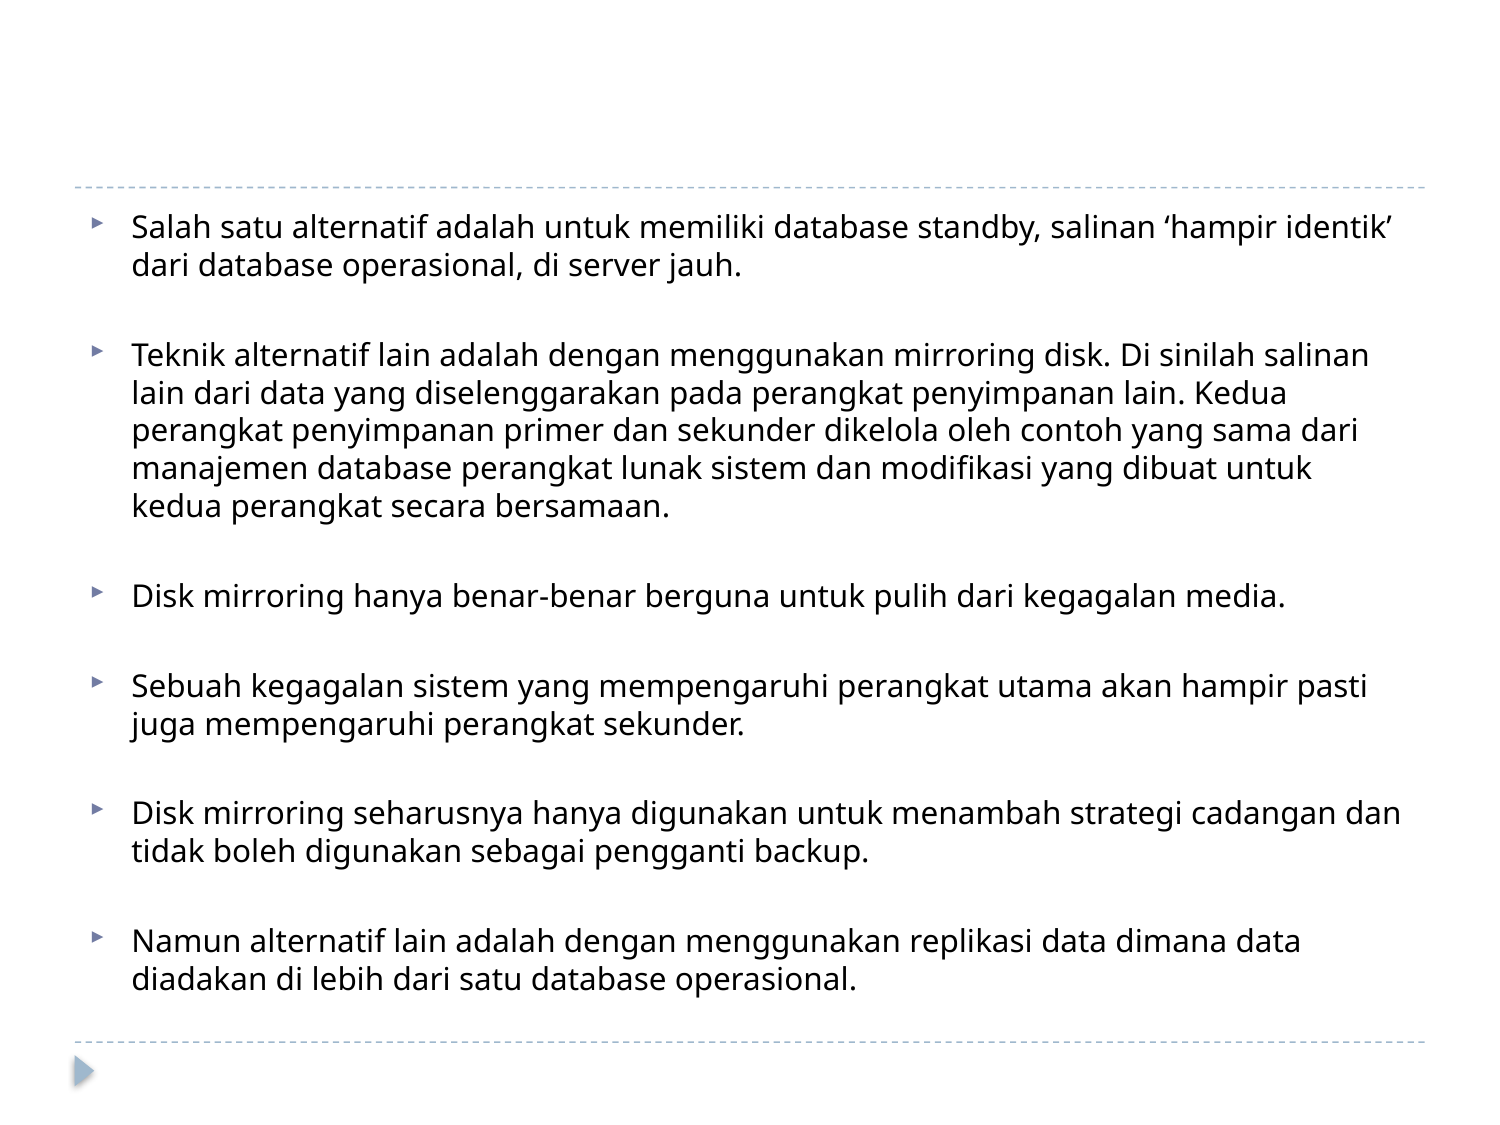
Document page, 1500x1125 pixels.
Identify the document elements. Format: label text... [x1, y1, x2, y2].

list Salah satu alternatif adalah untuk memiliki database standby, salinan ‘hampir identik’ dari database operasional, di server jauh. Teknik alternatif lain adalah dengan menggunakan mirroring disk. Di sinilah salinan lain dari data yang diselenggarakan pada perangkat penyimpanan lain. Kedua perangkat penyimpanan primer dan sekunder dikelola oleh contoh yang sama dari manajemen database perangkat lunak sistem dan modifikasi yang dibuat untuk kedua perangkat secara bersamaan. Disk mirroring hanya benar-benar berguna untuk pulih dari kegagalan media. Sebuah kegagalan sistem yang mempengaruhi perangkat utama akan hampir pasti juga mempengaruhi perangkat sekunder. Disk mirroring seharusnya hanya digunakan untuk menambah strategi cadangan dan tidak boleh digunakan sebagai pengganti backup. Namun alternatif lain adalah dengan menggunakan replikasi data dimana data diadakan di lebih dari satu database operasional. [75, 200, 1425, 1010]
